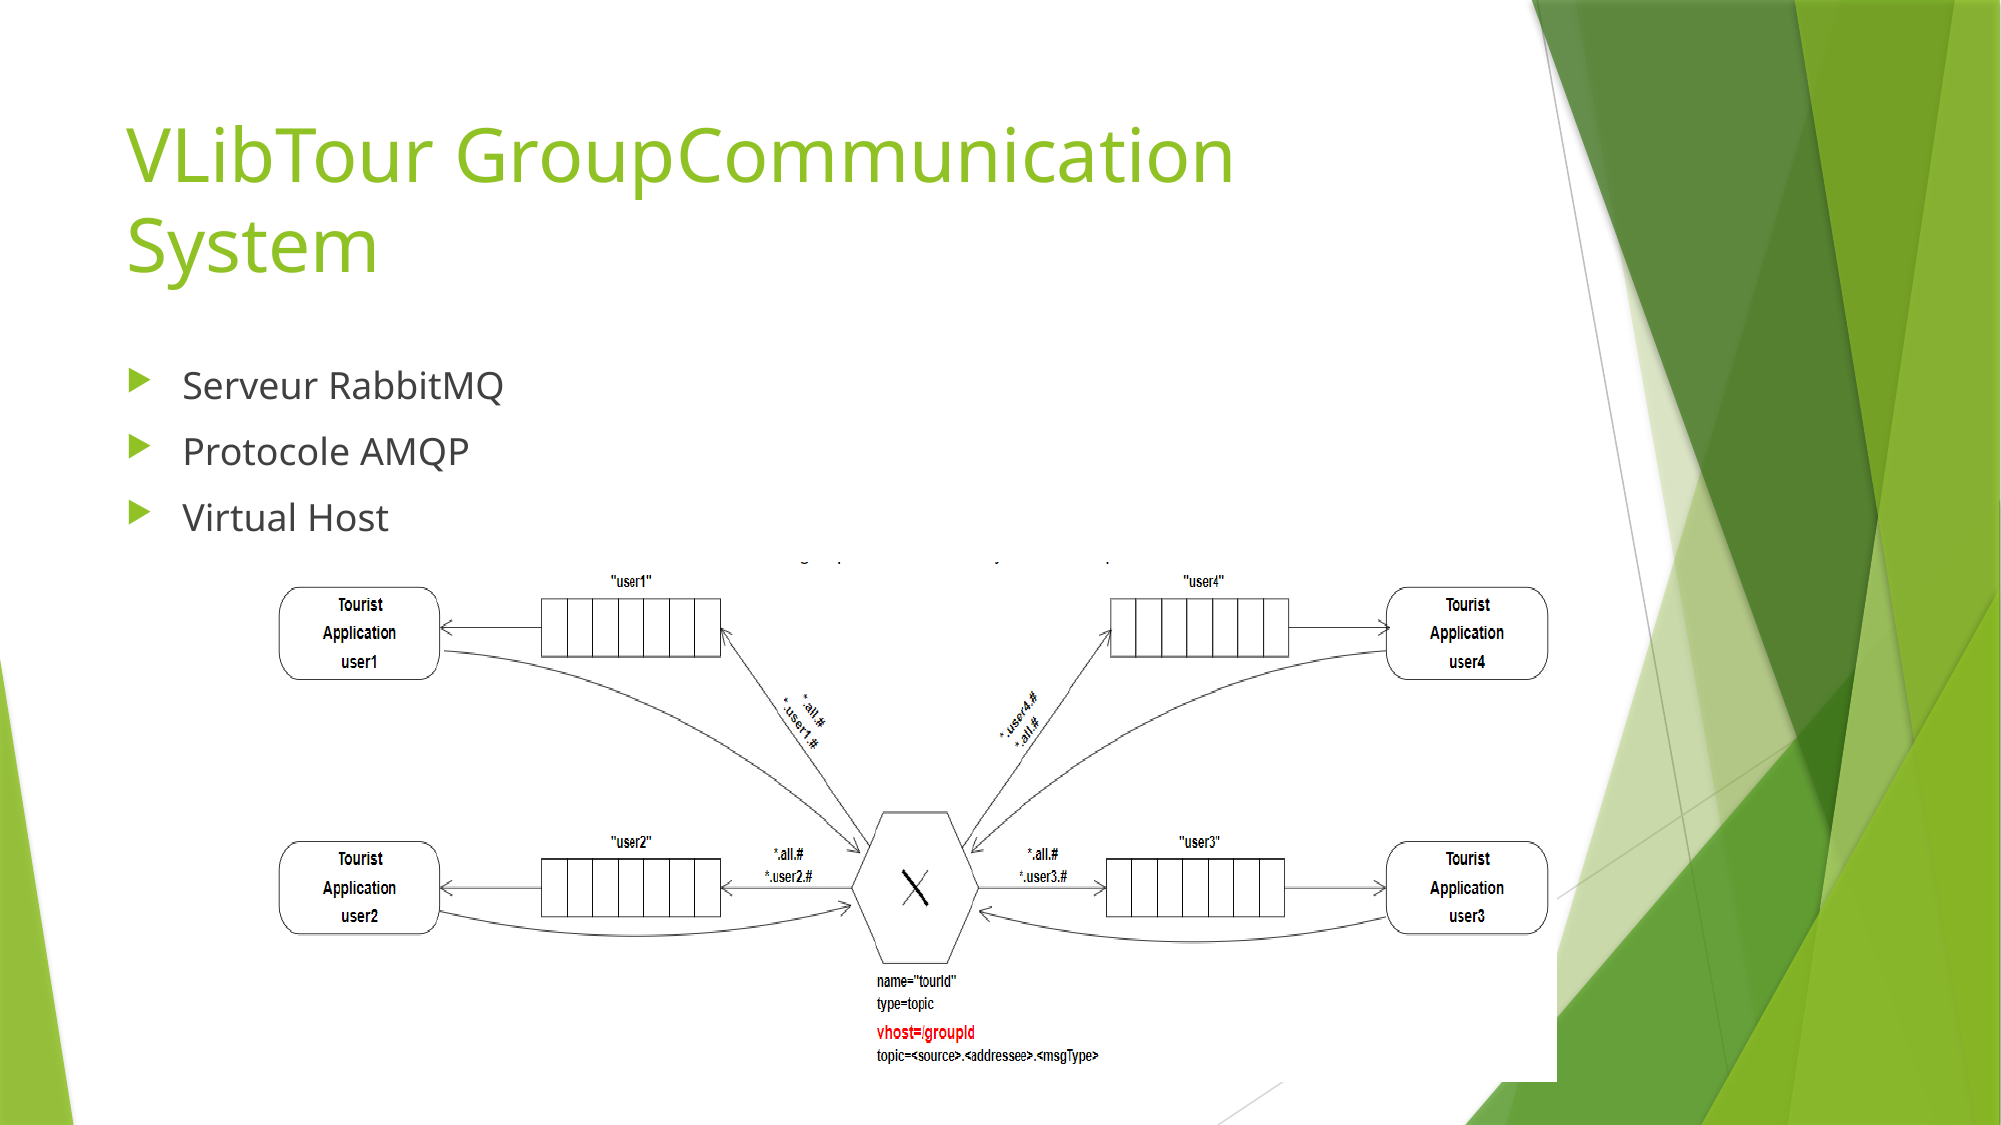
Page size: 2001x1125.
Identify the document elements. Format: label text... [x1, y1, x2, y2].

title VLibTour GroupCommunication System [111, 99, 1522, 317]
picture [242, 561, 1558, 1083]
list Serveur RabbitMQ Protocole AMQP Virtual Host [111, 354, 761, 970]
